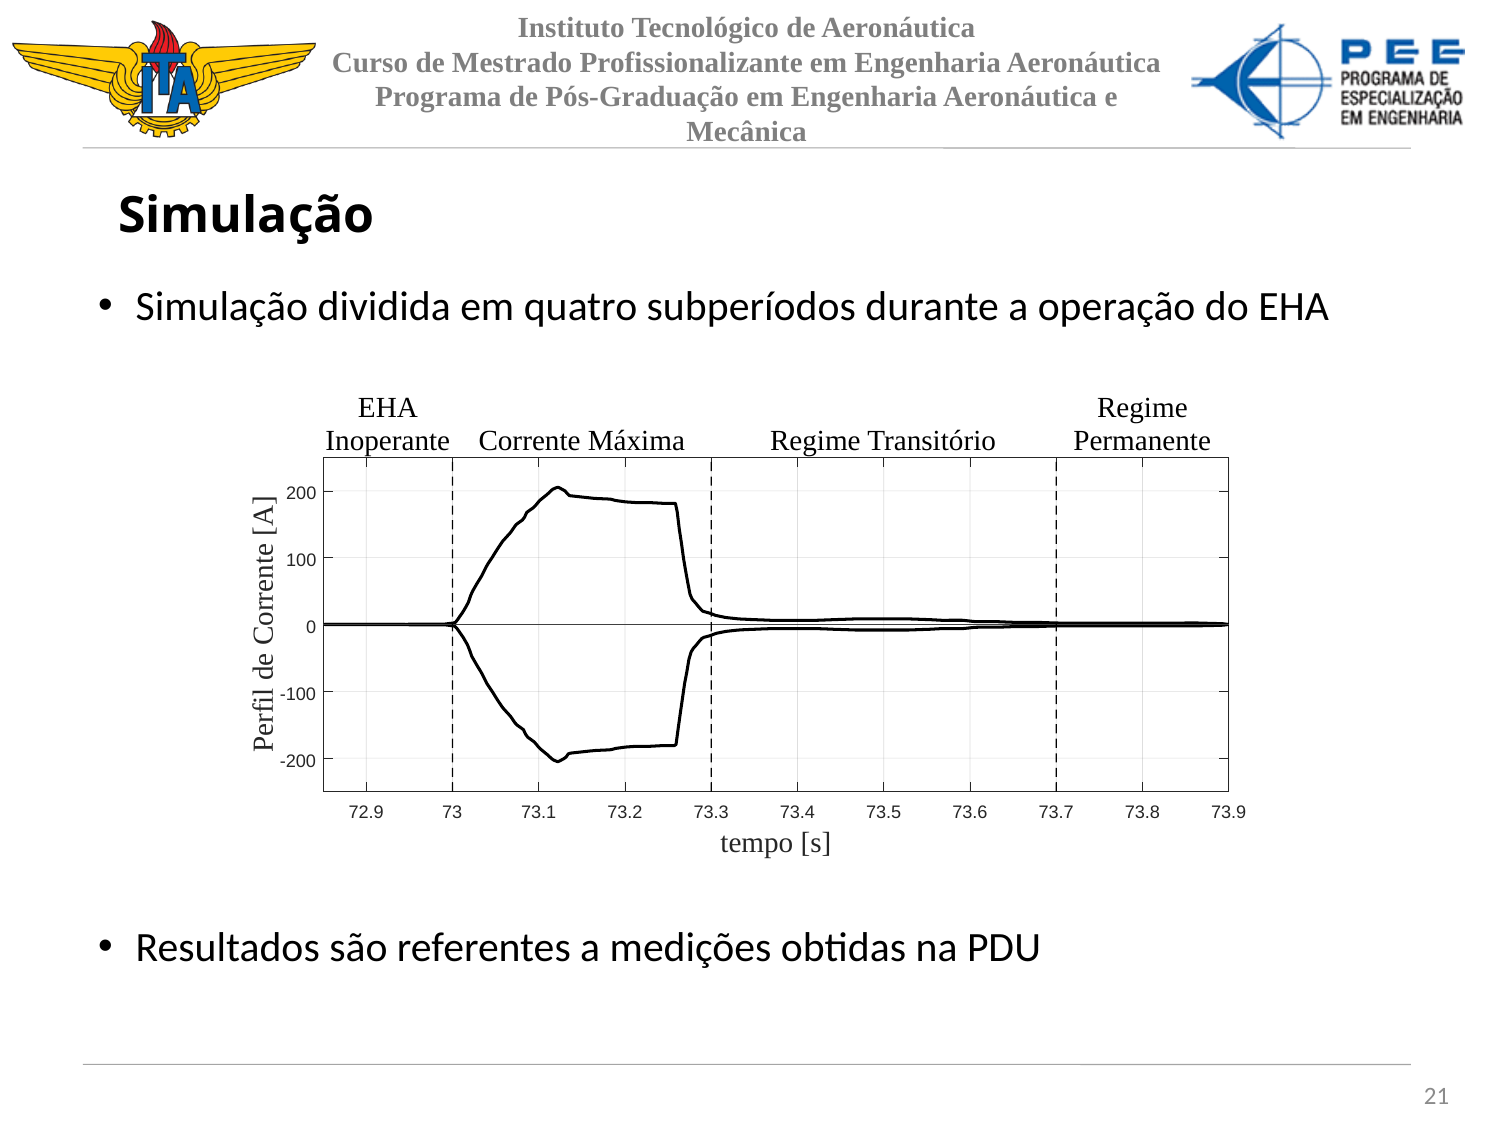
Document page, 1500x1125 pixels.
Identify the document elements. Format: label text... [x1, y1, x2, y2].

slide_number 21 [1127, 1064, 1465, 1124]
picture [241, 385, 1259, 863]
list Simulação dividida em quatro subperíodos durante a operação do EHA Resultados são referentes a medições obtidas na PDU [83, 276, 1411, 1054]
picture [12, 20, 316, 138]
text_box Instituto Tecnológico de Aeronáutica Curso de Mestrado Profissionalizante em Engenharia Aeronáutica Programa de Pós-Graduação em Engenharia Aeronáutica e Mecânica [312, 0, 1182, 156]
picture [1191, 23, 1465, 141]
title Simulação [103, 177, 1397, 256]
